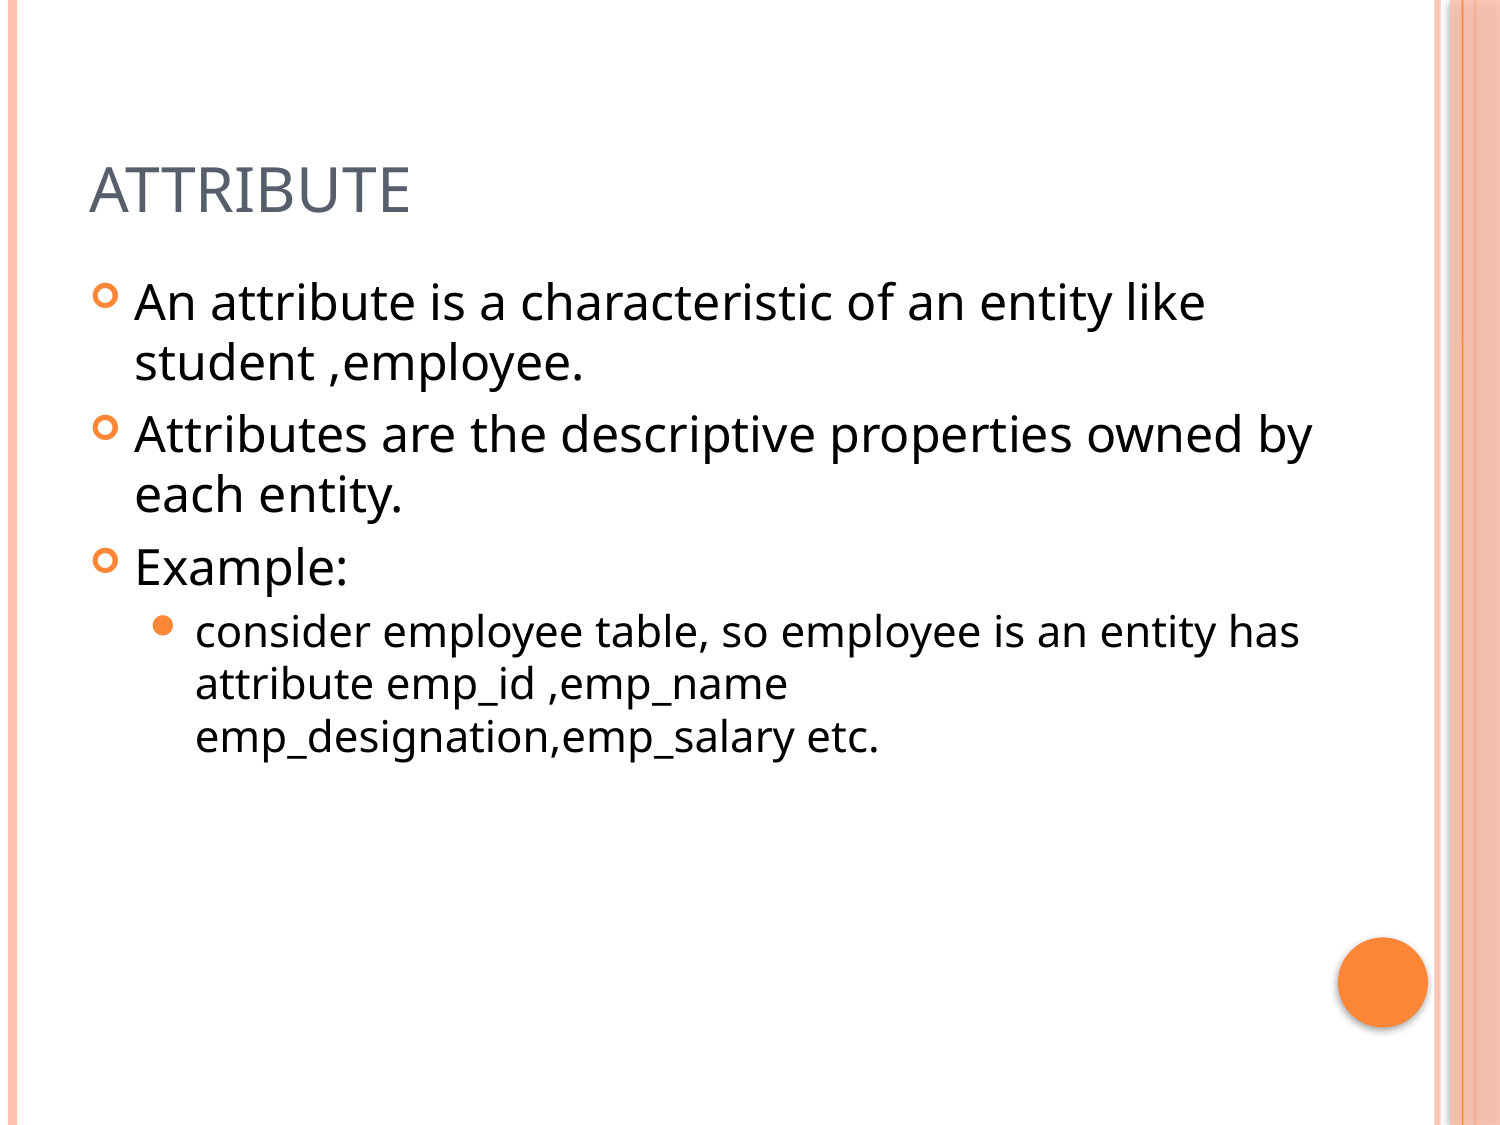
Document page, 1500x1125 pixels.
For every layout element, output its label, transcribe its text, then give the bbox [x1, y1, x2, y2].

list An attribute is a characteristic of an entity like student ,employee. Attributes are the descriptive properties owned by each entity. Example: consider employee table, so employee is an entity has attribute emp_id ,emp_name emp_designation,emp_salary etc. [75, 262, 1413, 1062]
title Attribute [75, 45, 1300, 233]
